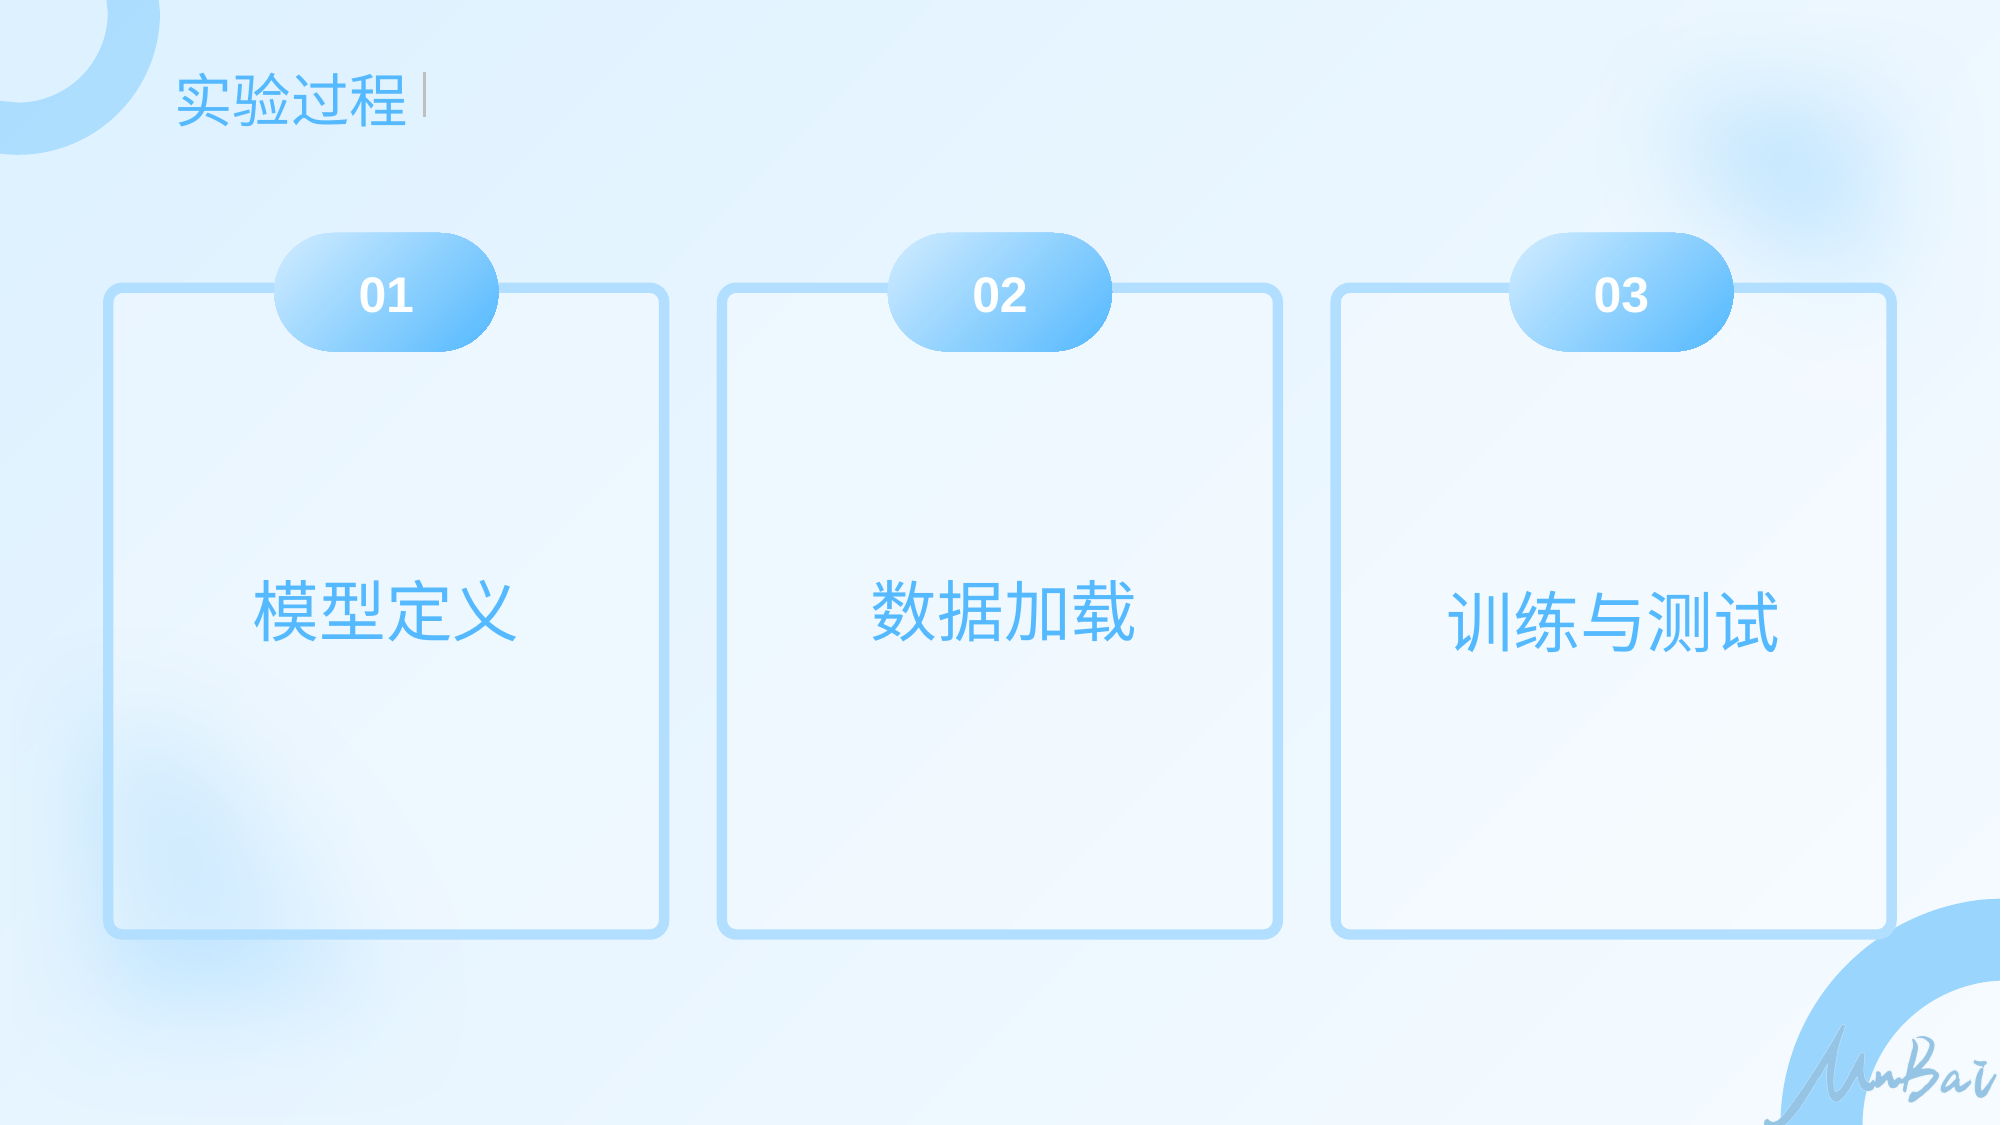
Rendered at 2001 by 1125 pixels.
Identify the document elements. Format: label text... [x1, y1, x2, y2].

text_box 实验过程 [159, 39, 483, 142]
text_box 数据加载 [855, 562, 1153, 658]
text_box 01 [309, 254, 464, 330]
text_box [1508, 231, 1735, 353]
text_box 模型定义 [177, 562, 595, 658]
text_box 02 [922, 254, 1078, 330]
text_box 训练与测试 [1431, 573, 1796, 668]
text_box [720, 286, 1279, 936]
text_box [886, 231, 1114, 353]
text_box [107, 286, 666, 936]
text_box [273, 231, 500, 353]
text_box 03 [1544, 254, 1699, 330]
text_box [1334, 286, 1893, 936]
